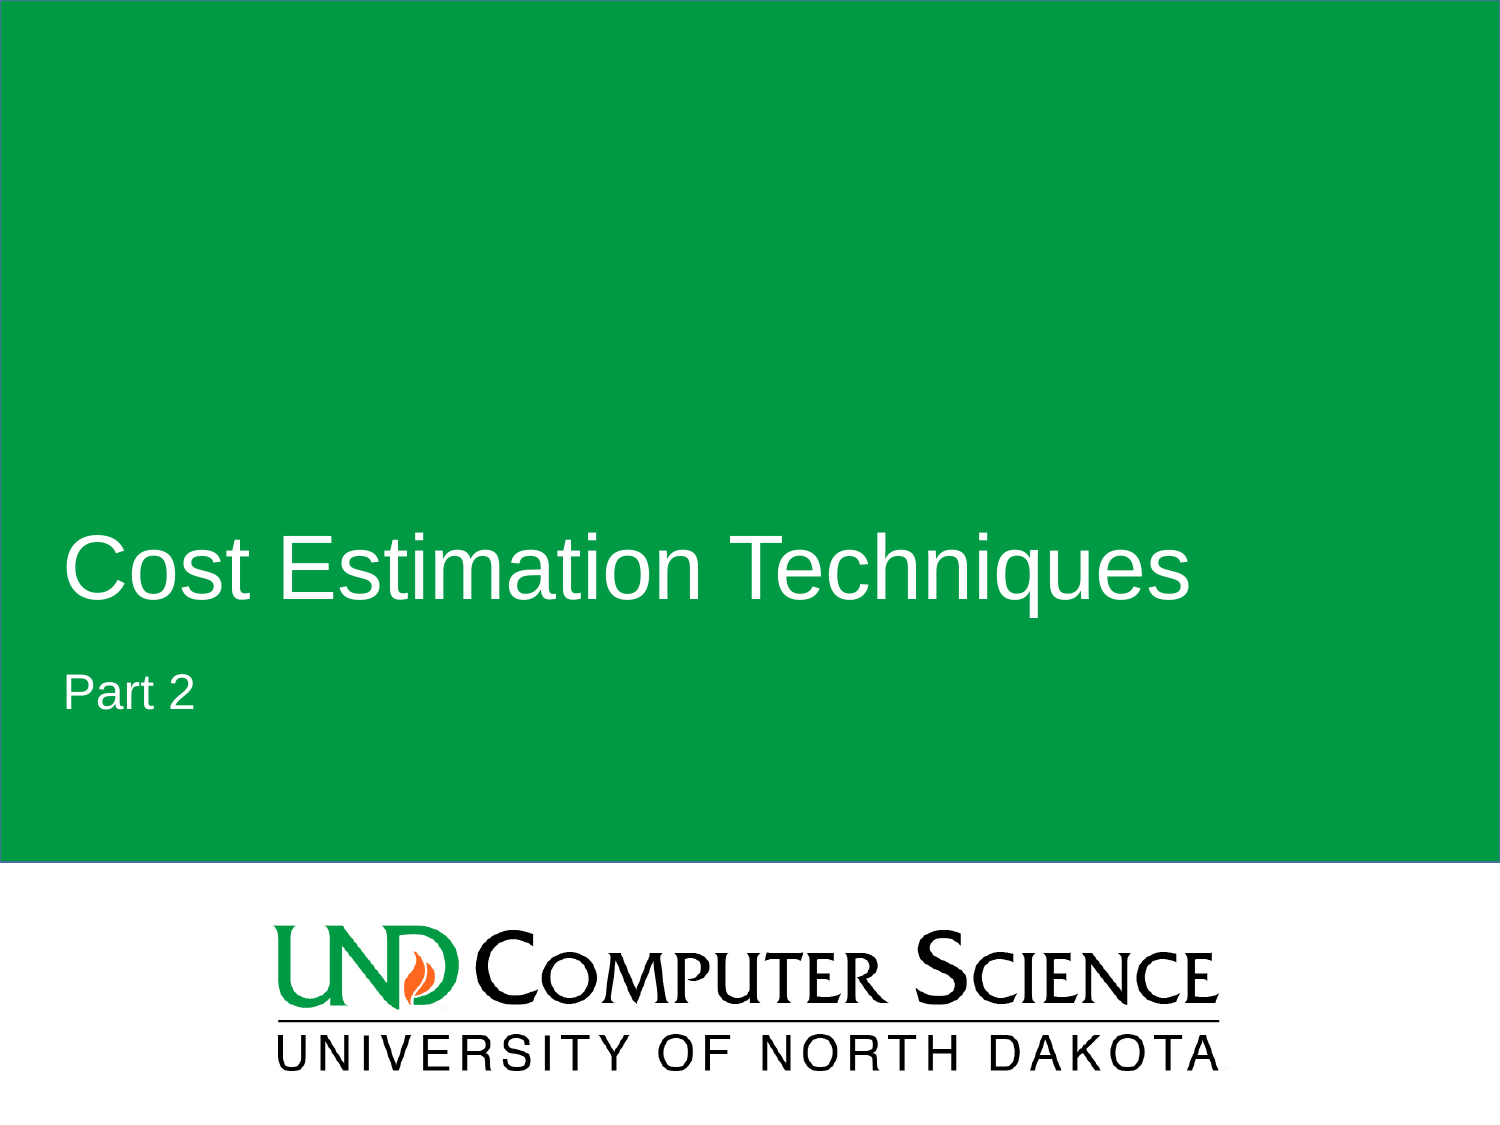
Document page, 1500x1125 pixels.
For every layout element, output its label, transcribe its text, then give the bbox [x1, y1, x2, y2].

subtitle Part 2 [47, 658, 1012, 733]
picture [263, 912, 1237, 1084]
title Cost Estimation Techniques [47, 354, 1295, 627]
